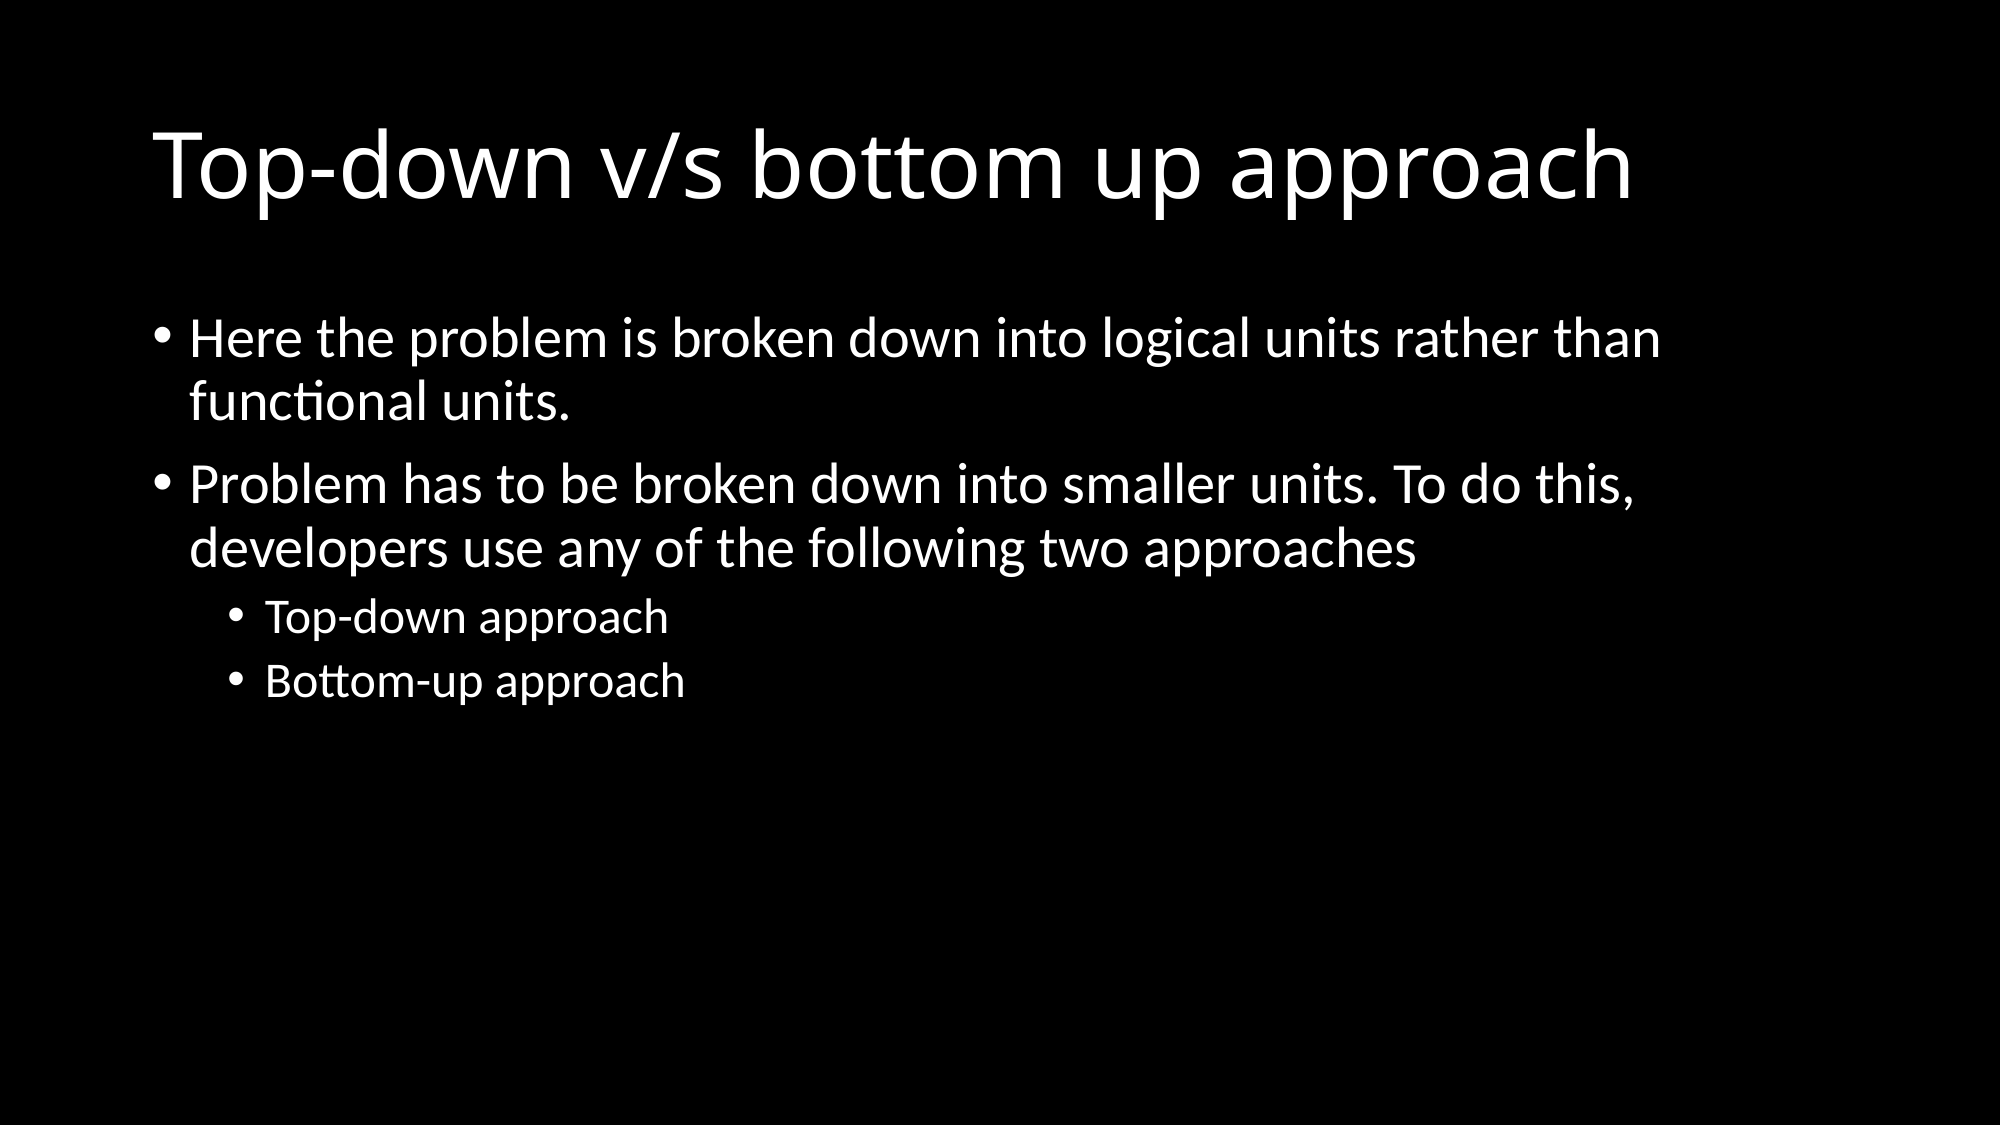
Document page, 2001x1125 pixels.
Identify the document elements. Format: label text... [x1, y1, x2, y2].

title Top-down v/s bottom up approach [137, 59, 1863, 278]
list Here the problem is broken down into logical units rather than functional units. Problem has to be broken down into smaller units. To do this, developers use any of the following two approaches Top-down approach Bottom-up approach [137, 299, 1863, 1014]
